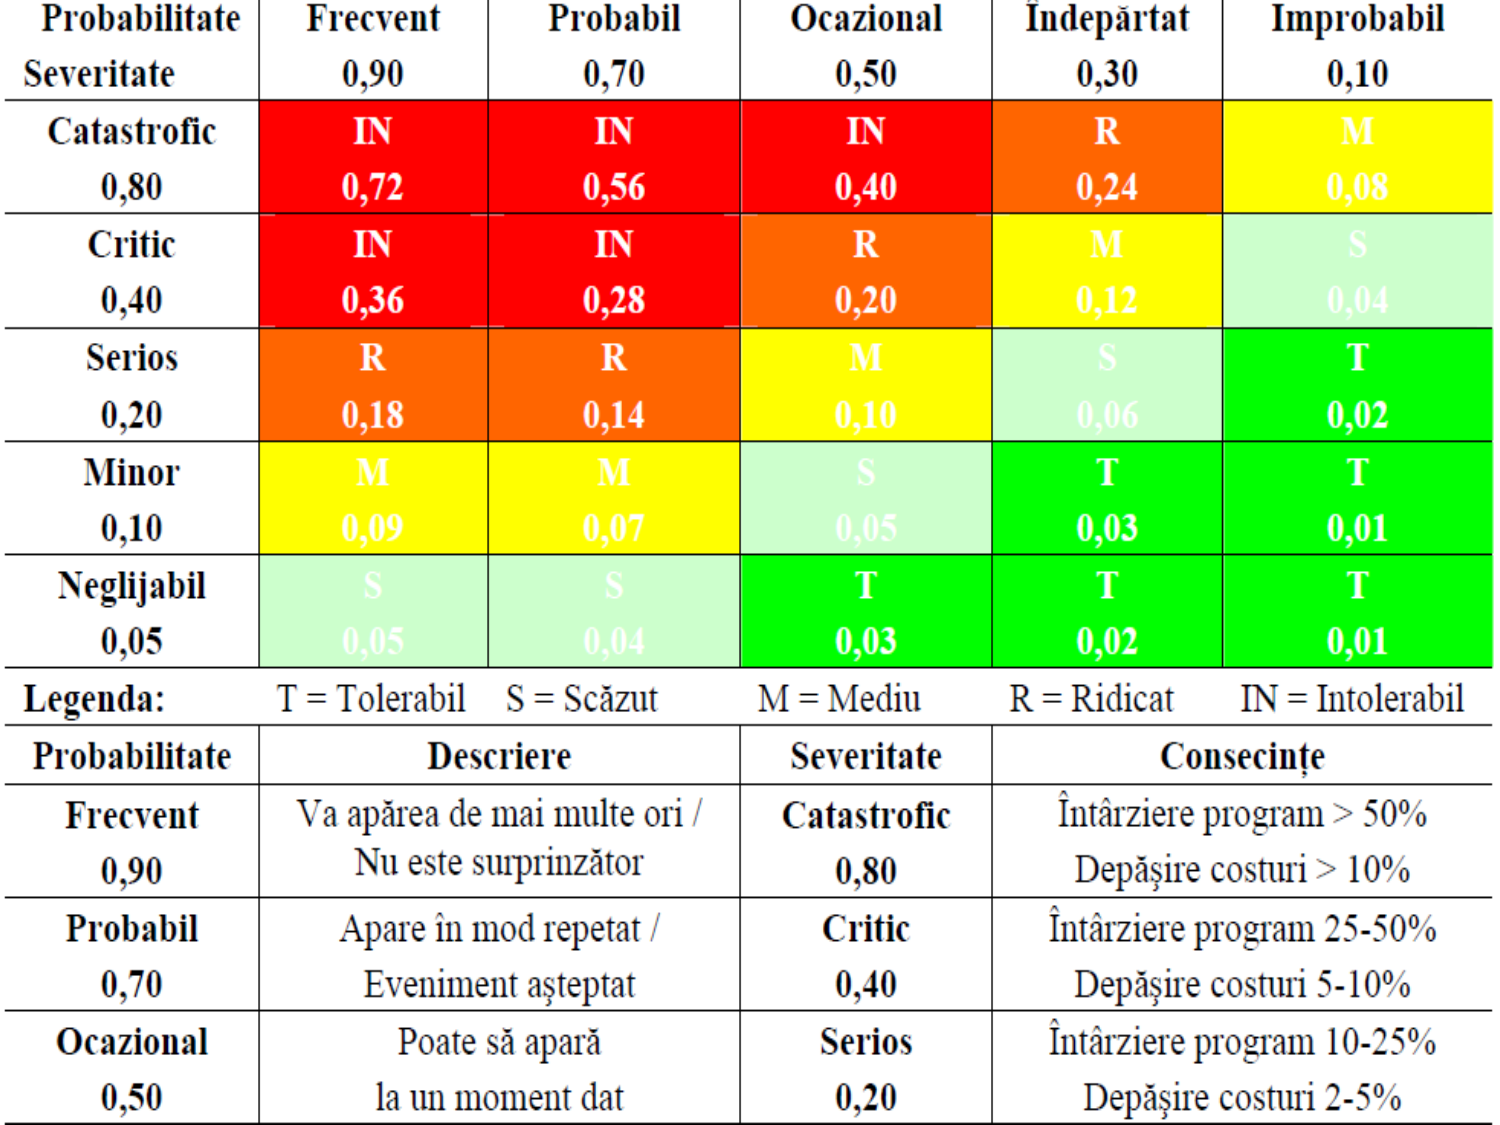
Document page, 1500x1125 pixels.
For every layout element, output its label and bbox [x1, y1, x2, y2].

text_box [0, 0, 1500, 1125]
